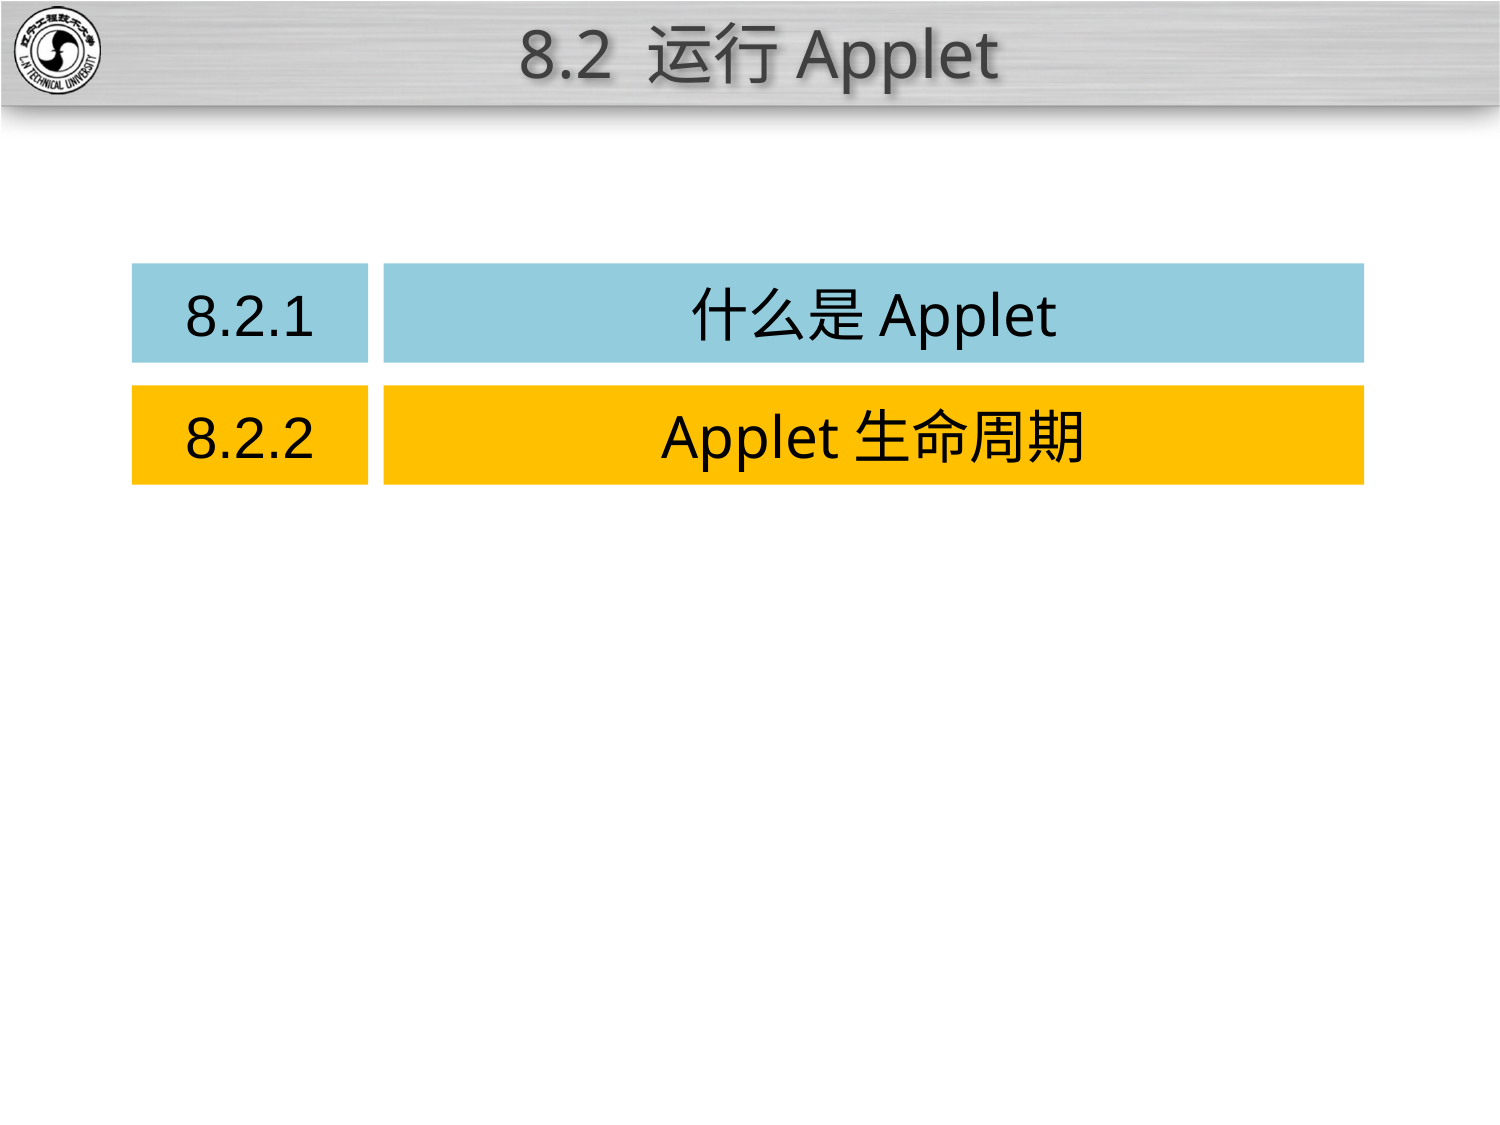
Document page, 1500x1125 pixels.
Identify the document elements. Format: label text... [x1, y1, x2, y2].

picture [2, 2, 1499, 172]
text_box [131, 385, 1365, 485]
title 8.2 运行Applet [108, 0, 1410, 103]
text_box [131, 263, 1365, 363]
